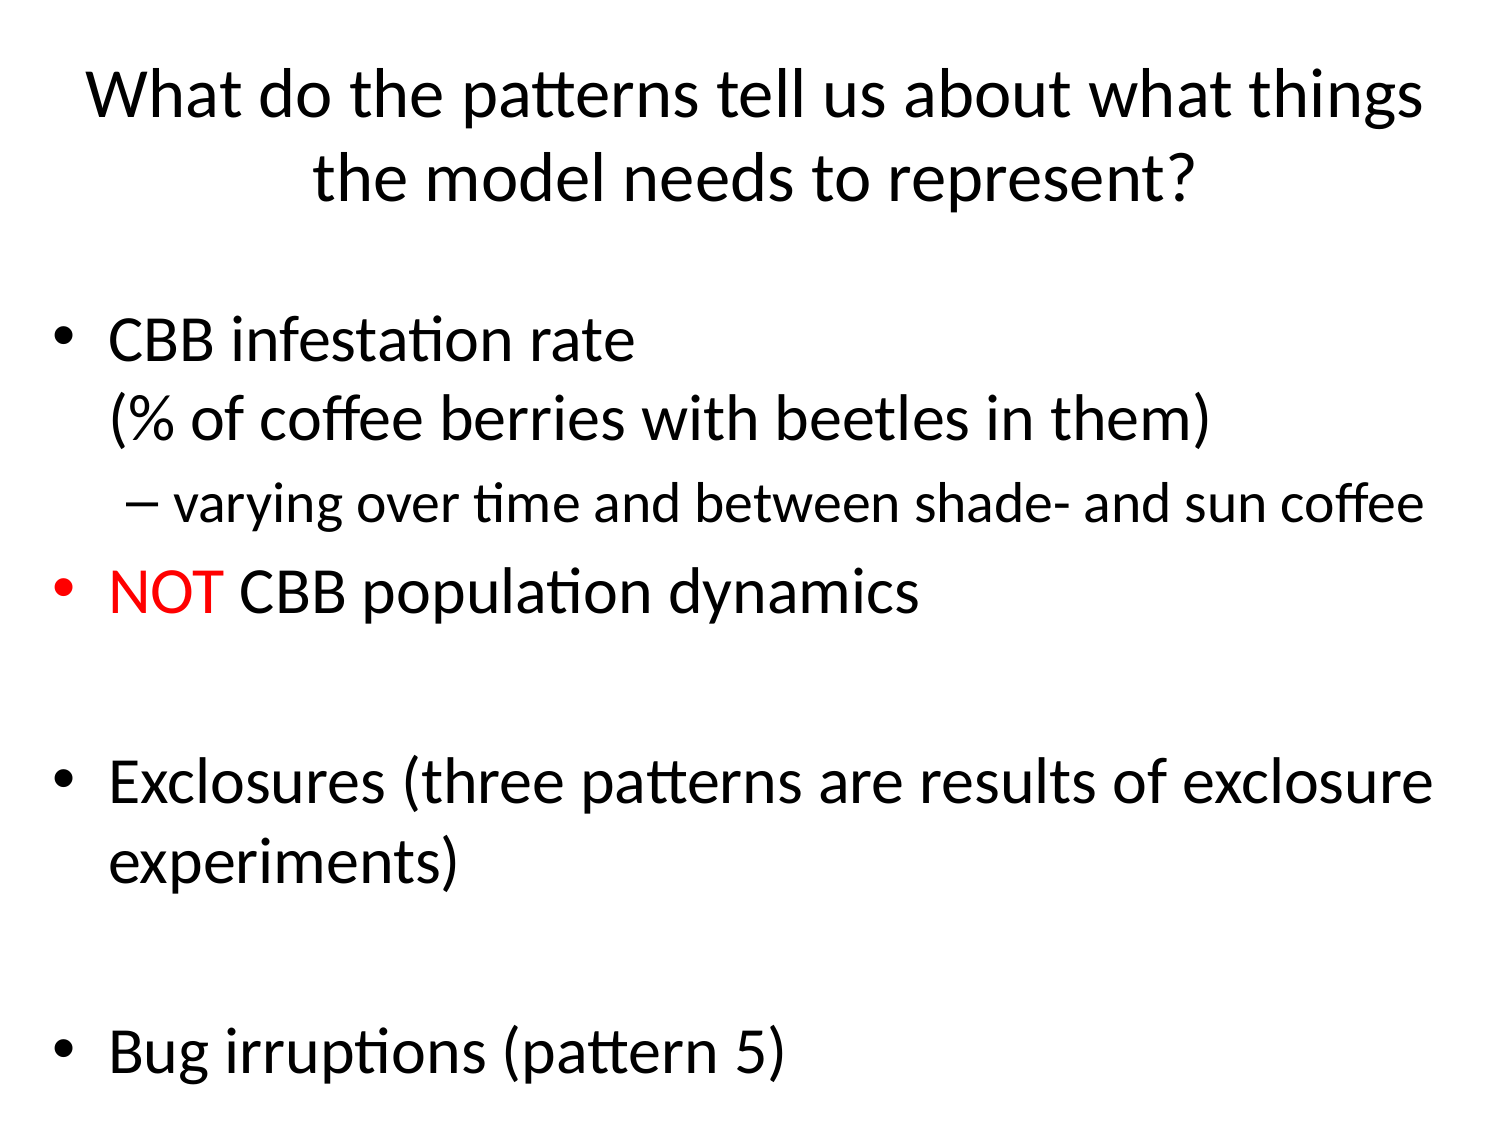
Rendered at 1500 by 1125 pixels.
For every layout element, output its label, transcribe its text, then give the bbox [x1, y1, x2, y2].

list CBB infestation rate (% of coffee berries with beetles in them) varying over time and between shade- and sun coffee NOT CBB population dynamics Exclosures (three patterns are results of exclosure experiments) Bug irruptions (pattern 5) [37, 287, 1463, 1100]
title What do the patterns tell us about what things the model needs to represent? [50, 37, 1463, 225]
